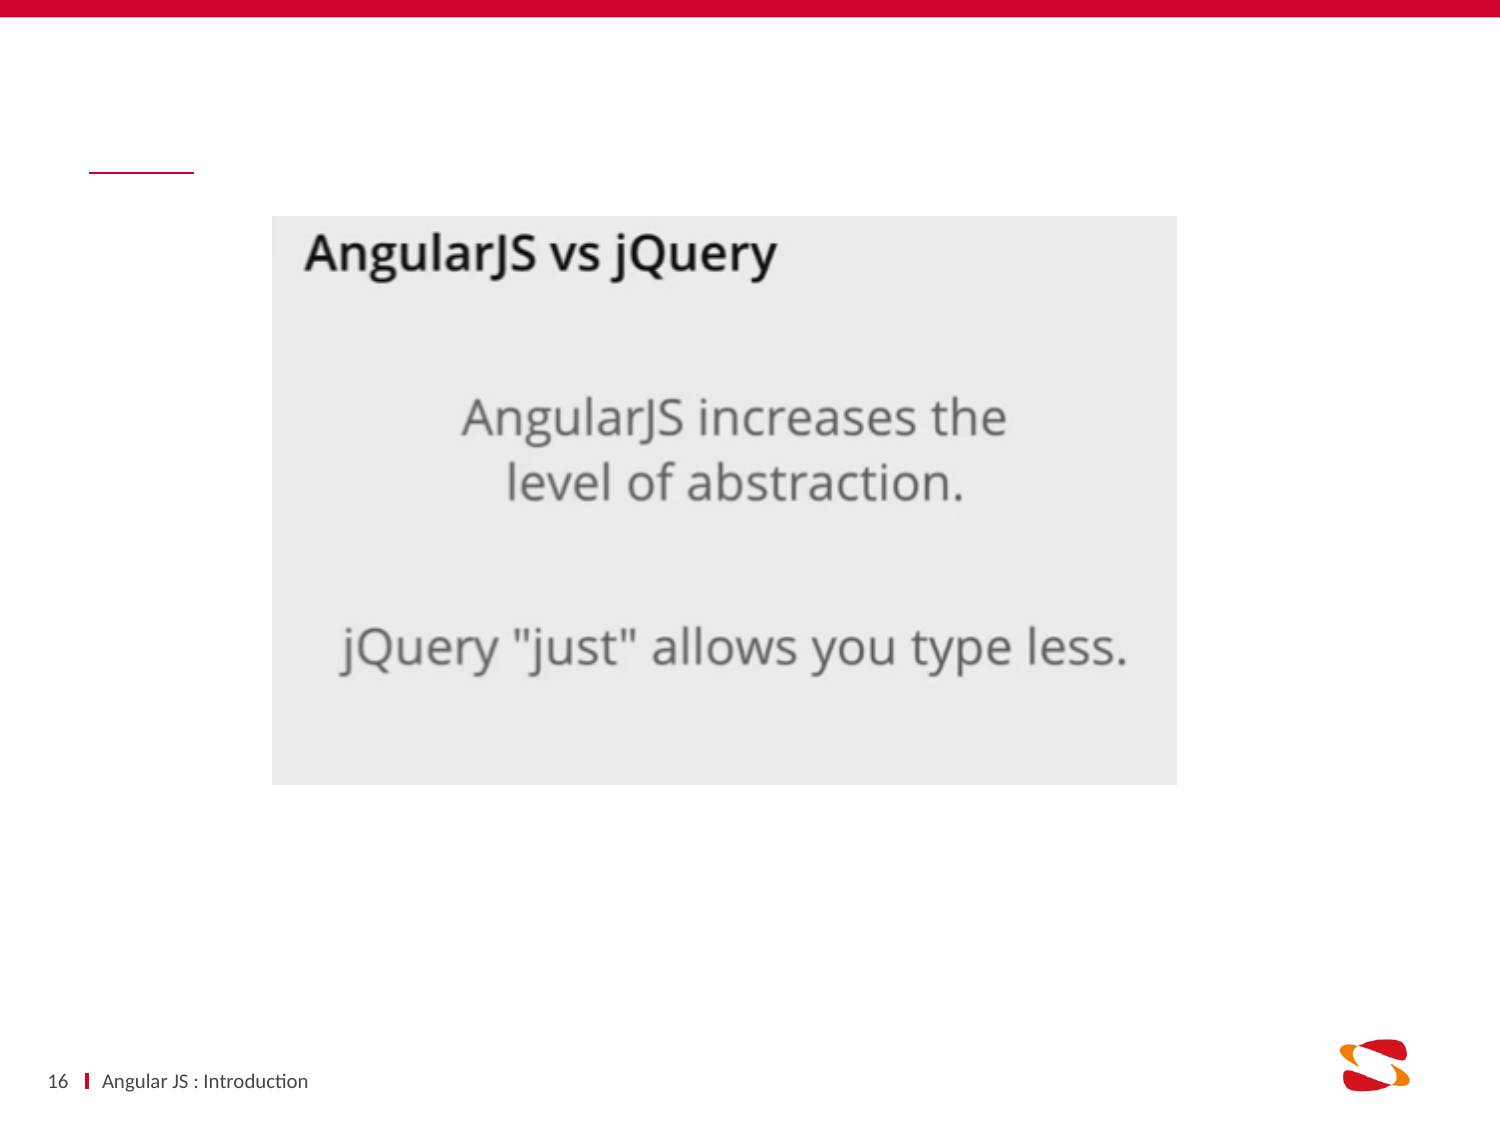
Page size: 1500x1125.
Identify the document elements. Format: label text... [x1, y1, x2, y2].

footer Angular JS : Introduction [87, 1066, 833, 1094]
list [272, 216, 1178, 785]
slide_number 16 [20, 1066, 69, 1094]
picture [1328, 1031, 1421, 1099]
